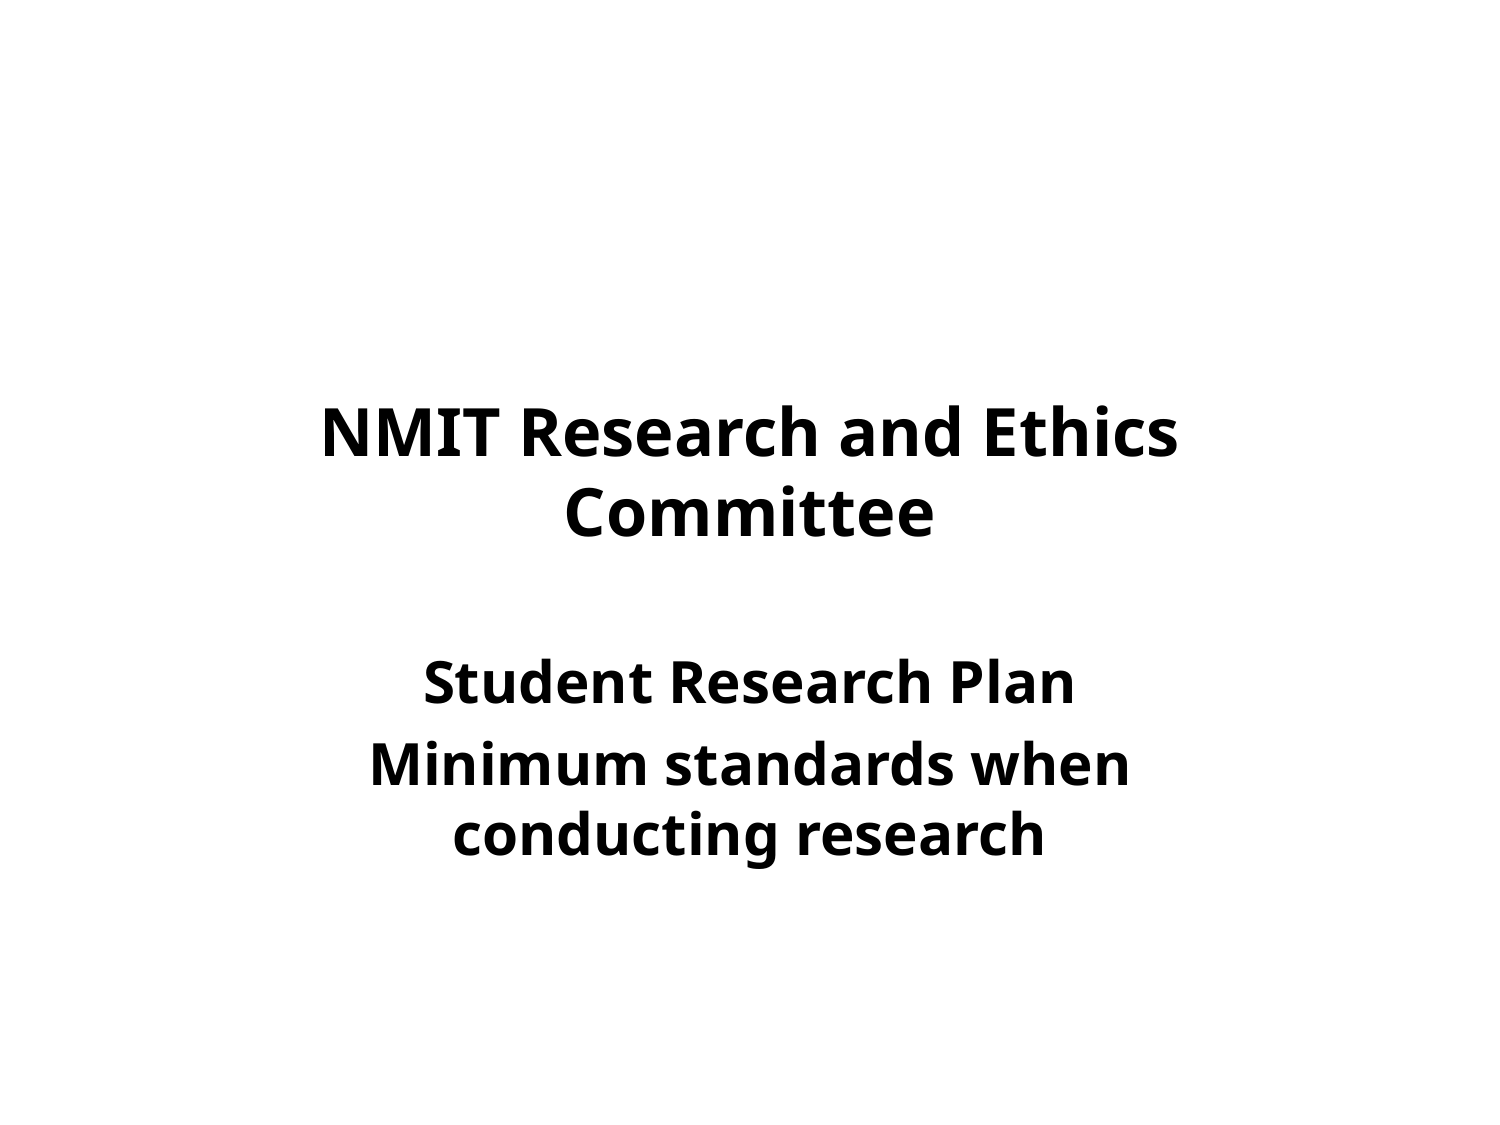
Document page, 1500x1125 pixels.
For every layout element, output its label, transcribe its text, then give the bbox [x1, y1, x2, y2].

subtitle Student Research Plan Minimum standards when conducting research [225, 637, 1275, 925]
title NMIT Research and Ethics Committee [112, 349, 1388, 591]
